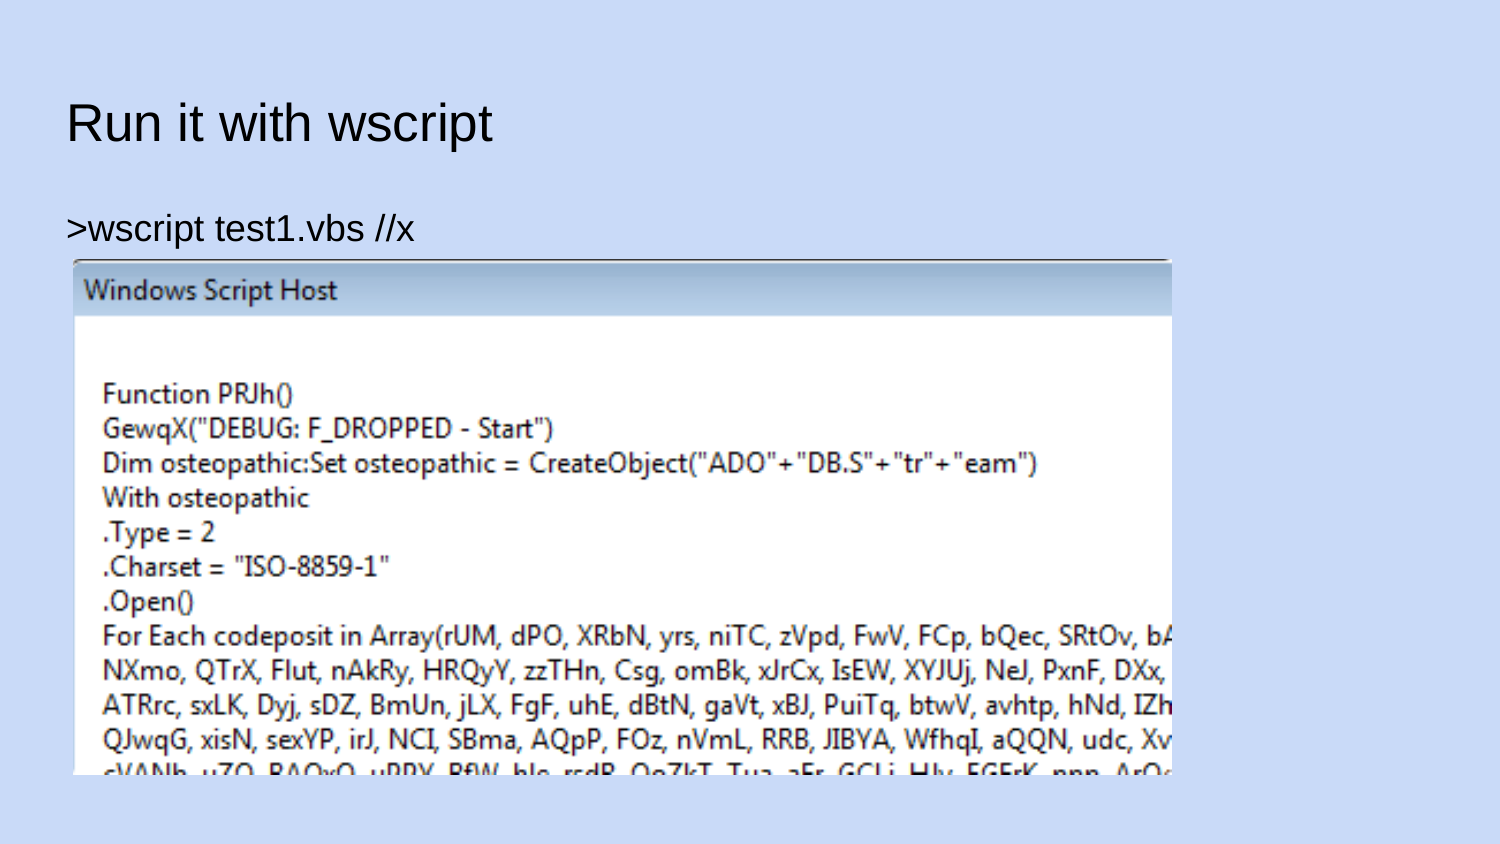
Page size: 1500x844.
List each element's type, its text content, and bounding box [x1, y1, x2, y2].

title Run it with wscript [51, 72, 1449, 167]
list >wscript test1.vbs //x [51, 189, 1449, 750]
picture [72, 258, 1172, 776]
